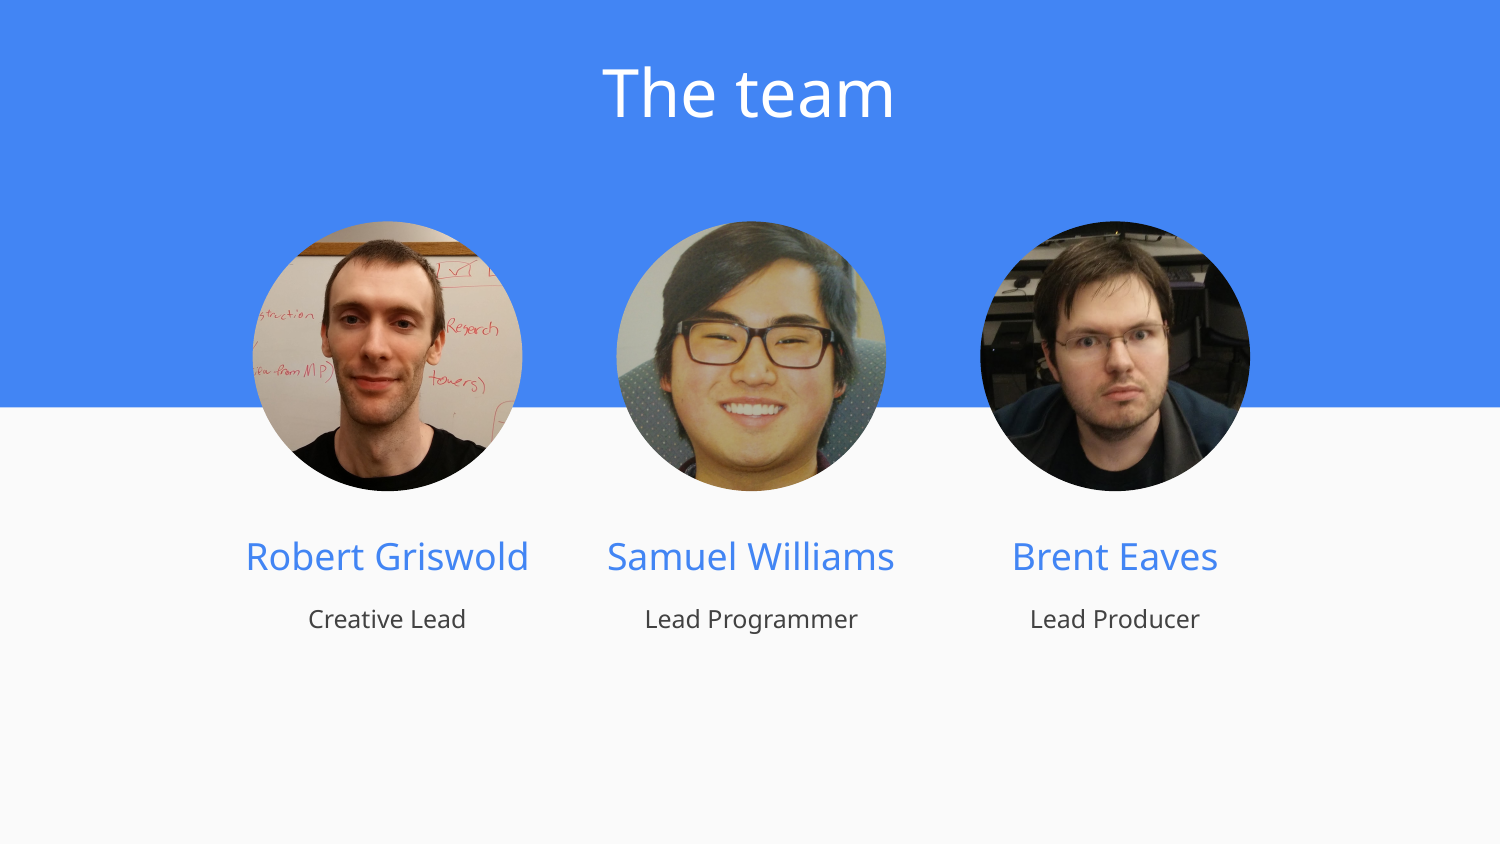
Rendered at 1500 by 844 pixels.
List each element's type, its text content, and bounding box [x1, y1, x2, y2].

picture [616, 221, 887, 492]
title Samuel Williams [585, 497, 918, 583]
list Lead Producer [949, 583, 1282, 774]
picture [252, 221, 523, 492]
text_box [0, 0, 1500, 408]
title The team [51, 36, 1449, 203]
title Brent Eaves [949, 497, 1282, 583]
title Robert Griswold [221, 497, 554, 583]
list Lead Programmer [585, 583, 918, 774]
picture [980, 221, 1251, 492]
list Creative Lead [221, 583, 554, 774]
